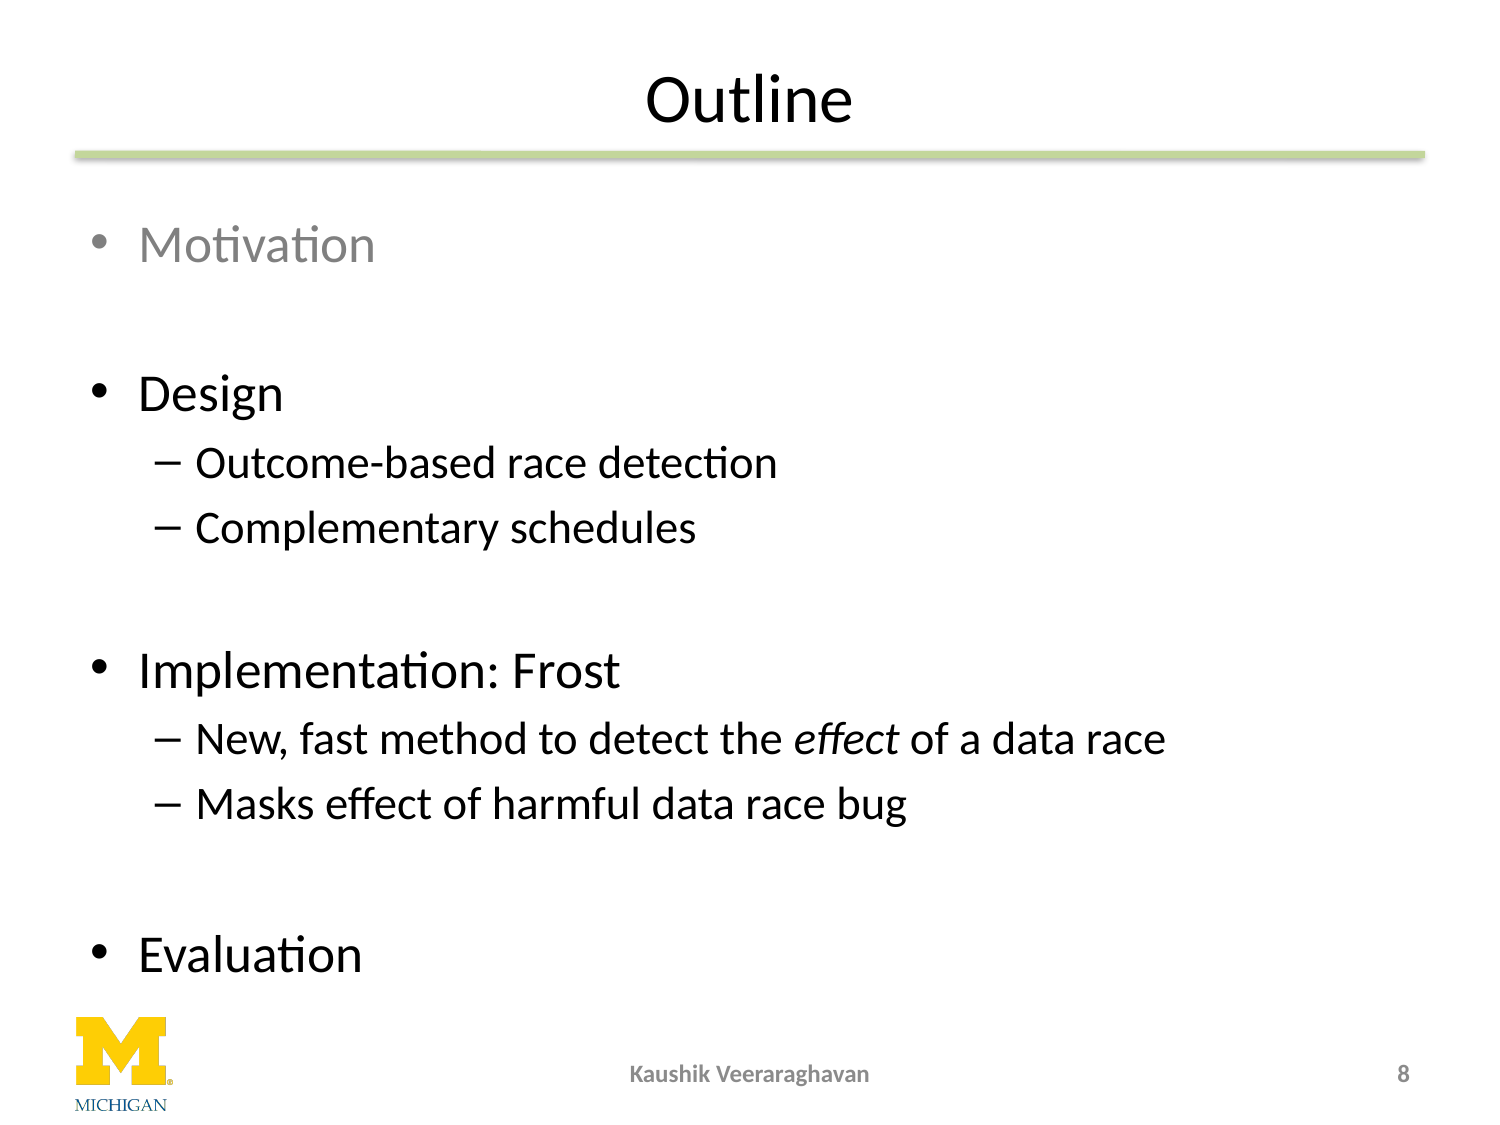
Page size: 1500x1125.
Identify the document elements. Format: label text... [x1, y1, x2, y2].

list Motivation Design Outcome-based race detection Complementary schedules Implementation: Frost New, fast method to detect the effect of a data race Masks effect of harmful data race bug Evaluation [75, 201, 1462, 994]
picture [75, 1017, 173, 1111]
footer Kaushik Veeraraghavan [512, 1042, 988, 1103]
slide_number 8 [1074, 1042, 1425, 1103]
title Outline [75, 45, 1425, 144]
